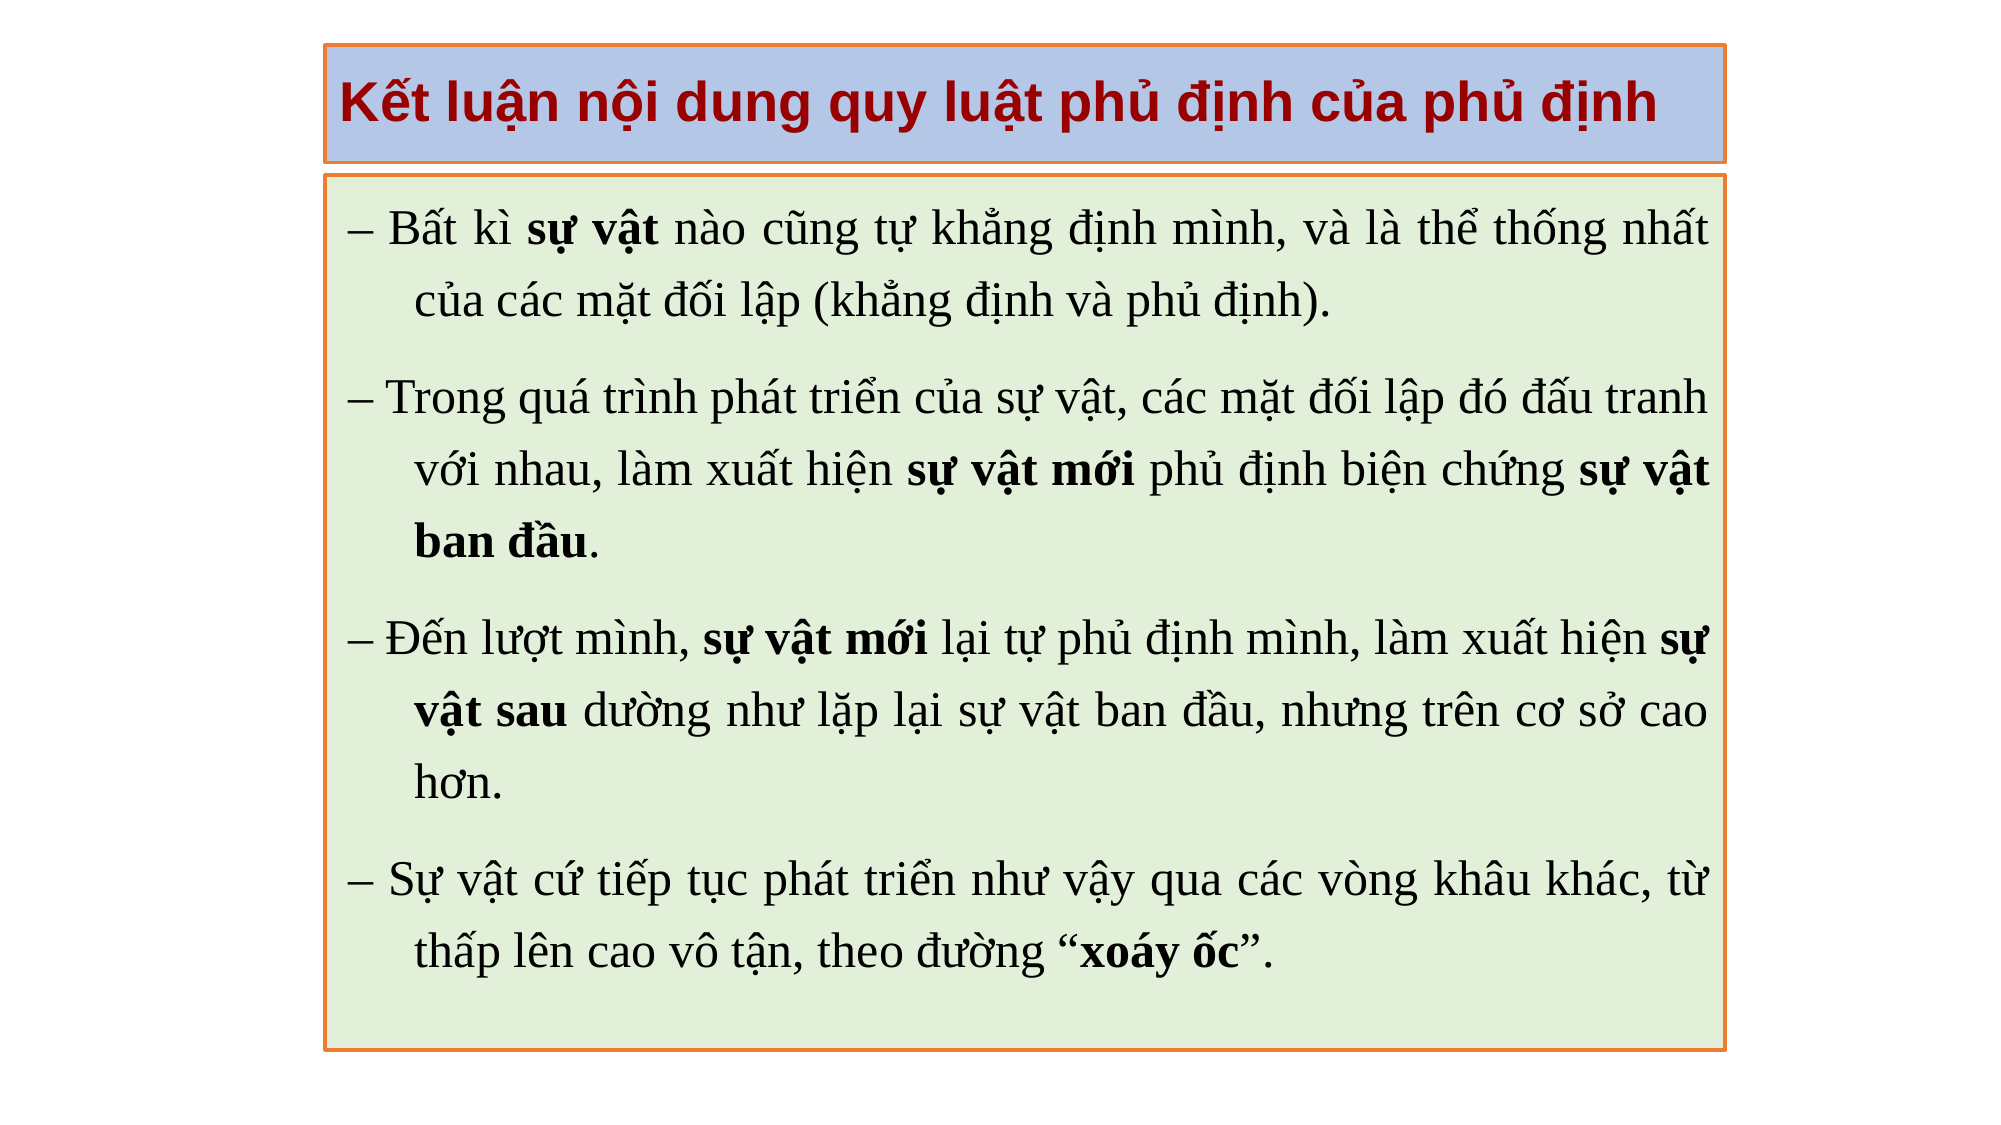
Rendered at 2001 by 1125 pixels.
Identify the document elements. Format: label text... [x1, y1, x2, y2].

list – Bất kì sự vật nào cũng tự khẳng định mình, và là thể thống nhất của các mặt đối lập (khẳng định và phủ định). – Trong quá trình phát triển của sự vật, các mặt đối lập đó đấu tranh với nhau, làm xuất hiện sự vật mới phủ định biện chứng sự vật ban đầu. – Đến lượt mình, sự vật mới lại tự phủ định mình, làm xuất hiện sự vật sau dường như lặp lại sự vật ban đầu, nhưng trên cơ sở cao hơn. – Sự vật cứ tiếp tục phát triển như vậy qua các vòng khâu khác, từ thấp lên cao vô tận, theo đường “xoáy ốc”. [324, 174, 1725, 1050]
title Kết luận nội dung quy luật phủ định của phủ định [324, 45, 1725, 163]
